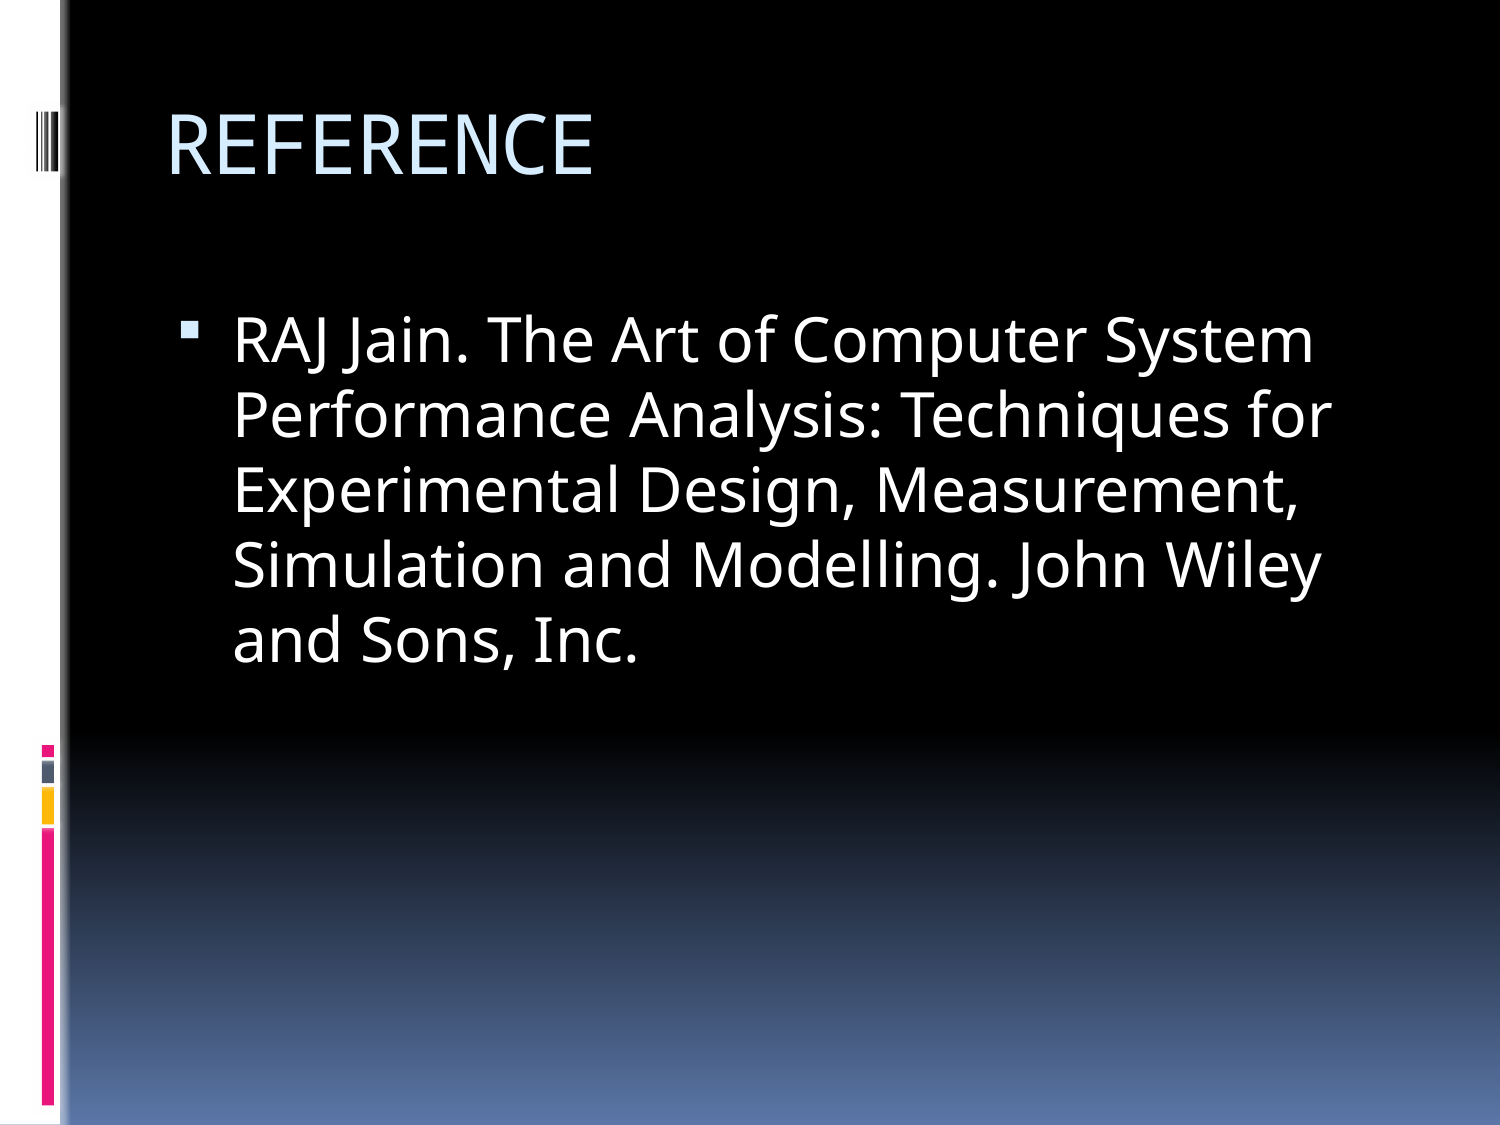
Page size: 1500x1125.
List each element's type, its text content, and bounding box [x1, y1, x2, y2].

list RAJ Jain. The Art of Computer System Performance Analysis: Techniques for Experimental Design, Measurement, Simulation and Modelling. John Wiley and Sons, Inc. [150, 292, 1425, 1043]
title REFERENCE [150, 83, 1425, 234]
